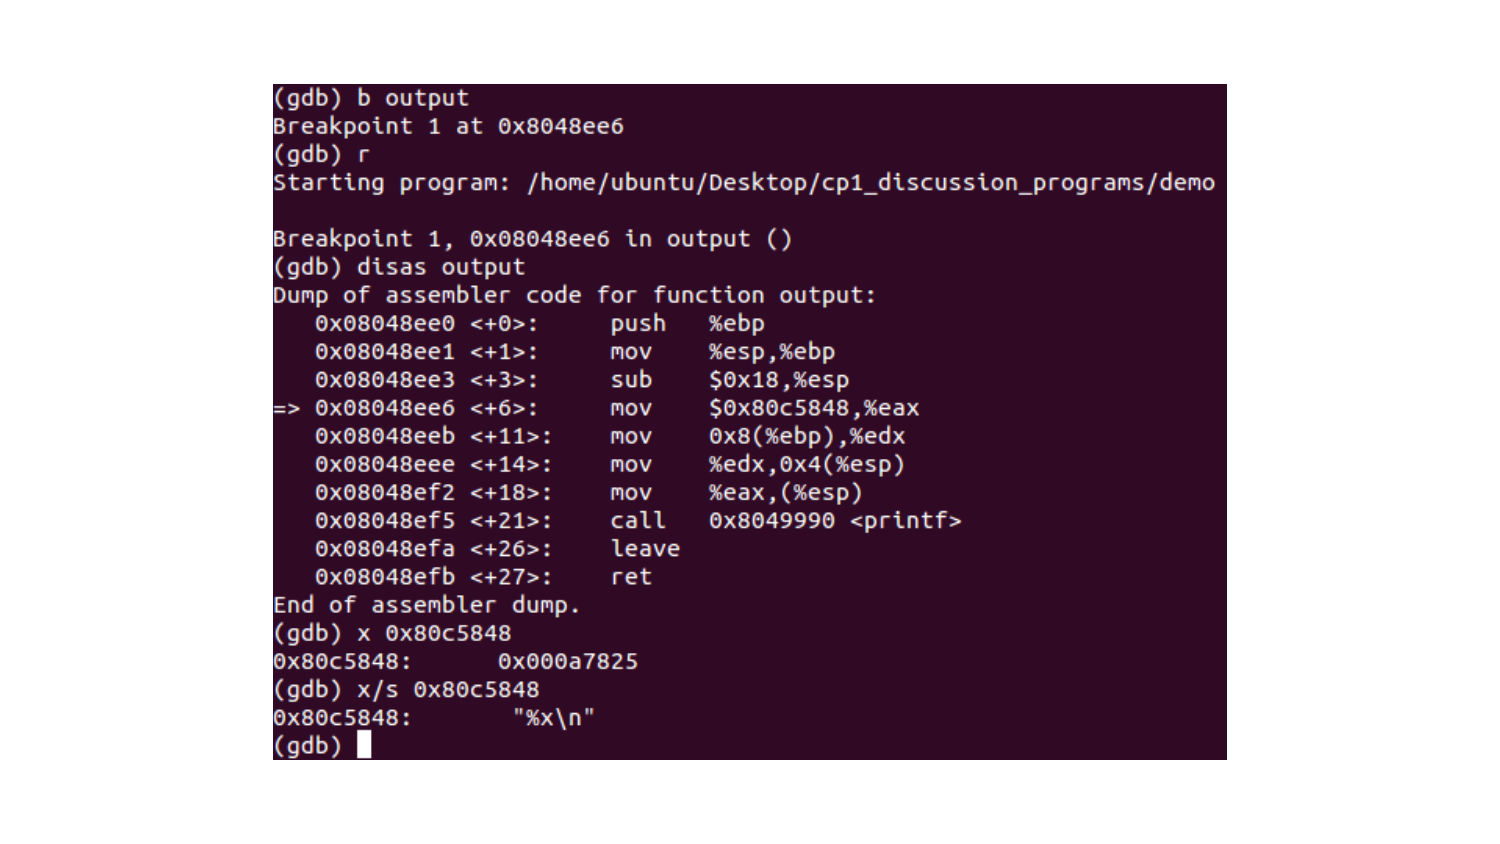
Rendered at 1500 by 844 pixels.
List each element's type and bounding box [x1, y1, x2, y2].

picture [273, 84, 1227, 760]
